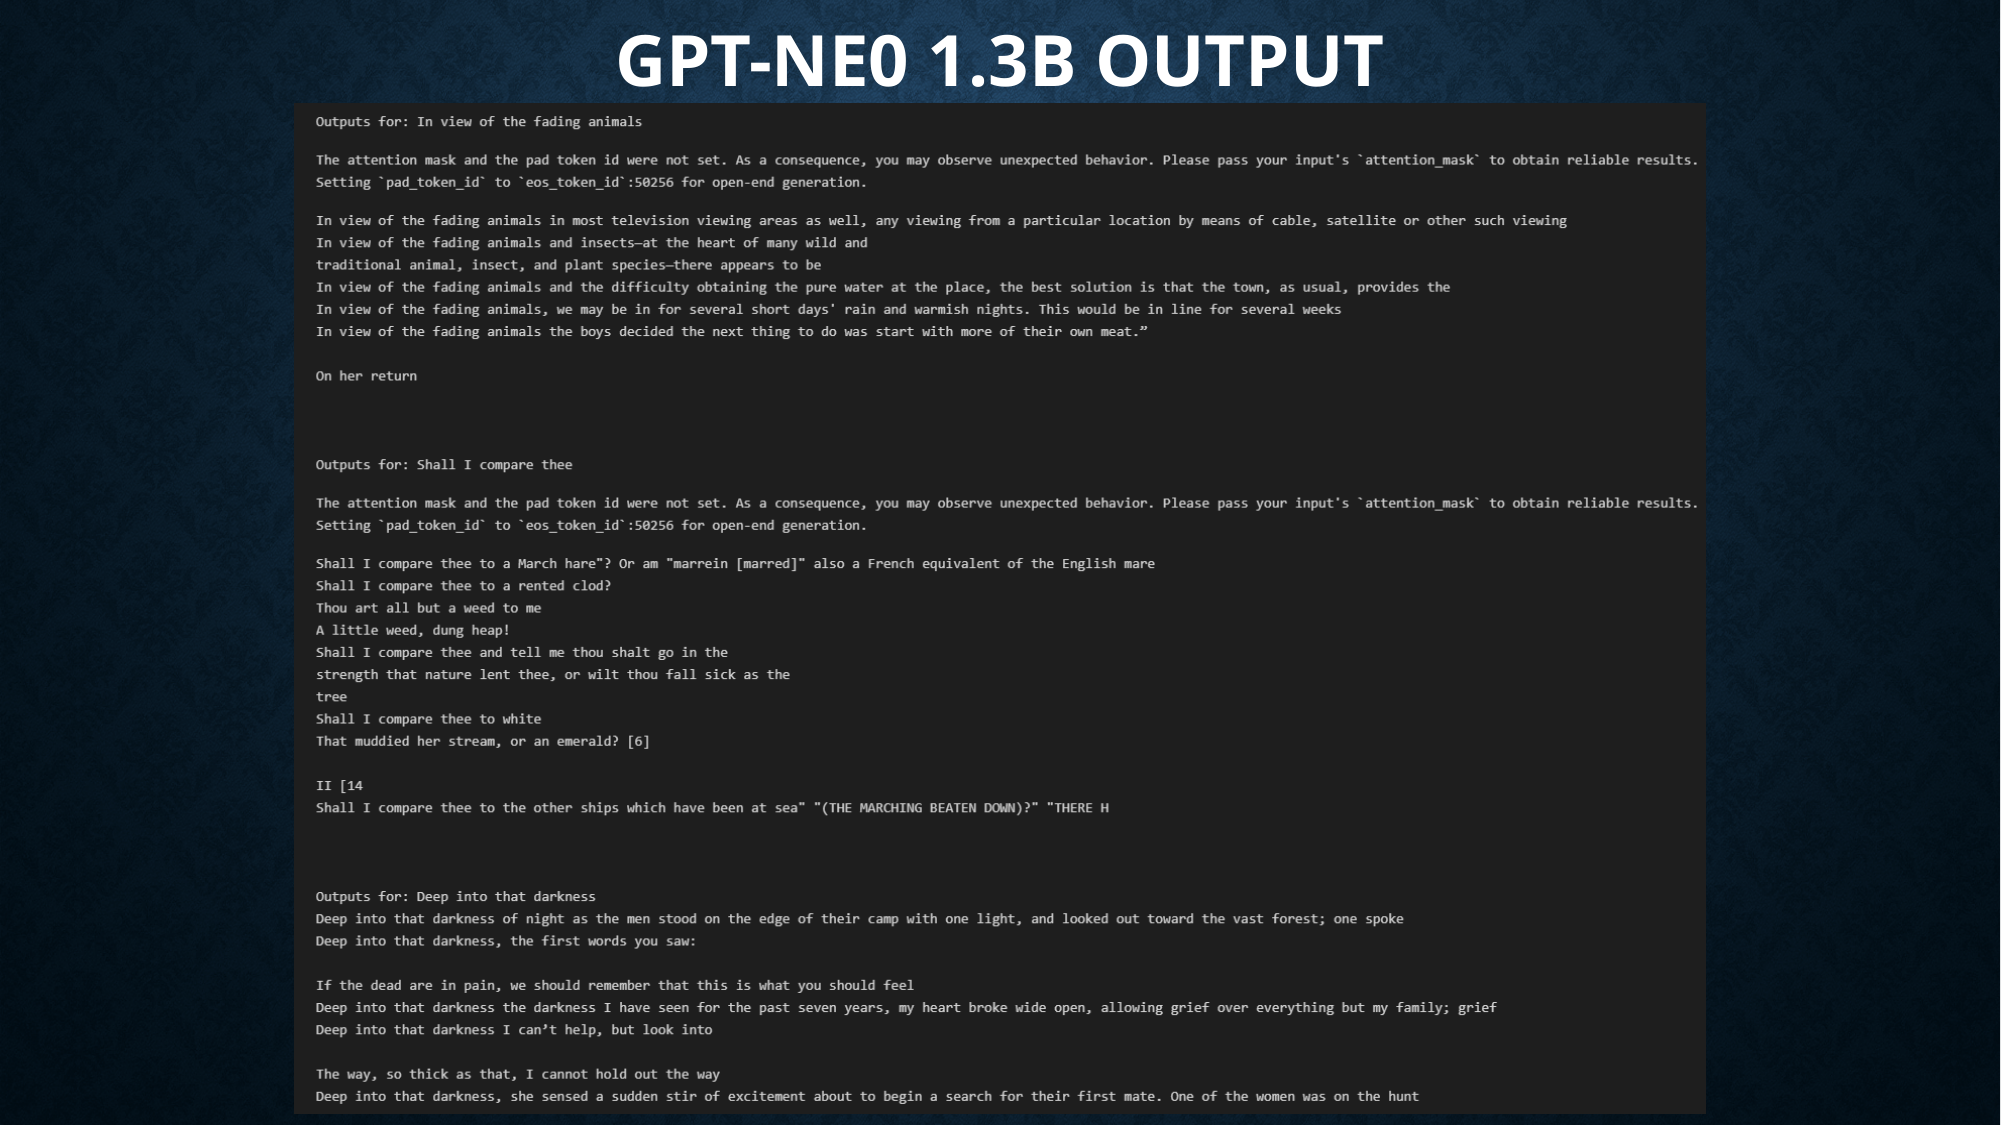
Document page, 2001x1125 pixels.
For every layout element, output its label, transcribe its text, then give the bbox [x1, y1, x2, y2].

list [294, 102, 1706, 1114]
title GPT-NE0 1.3B Output [238, 0, 1761, 181]
